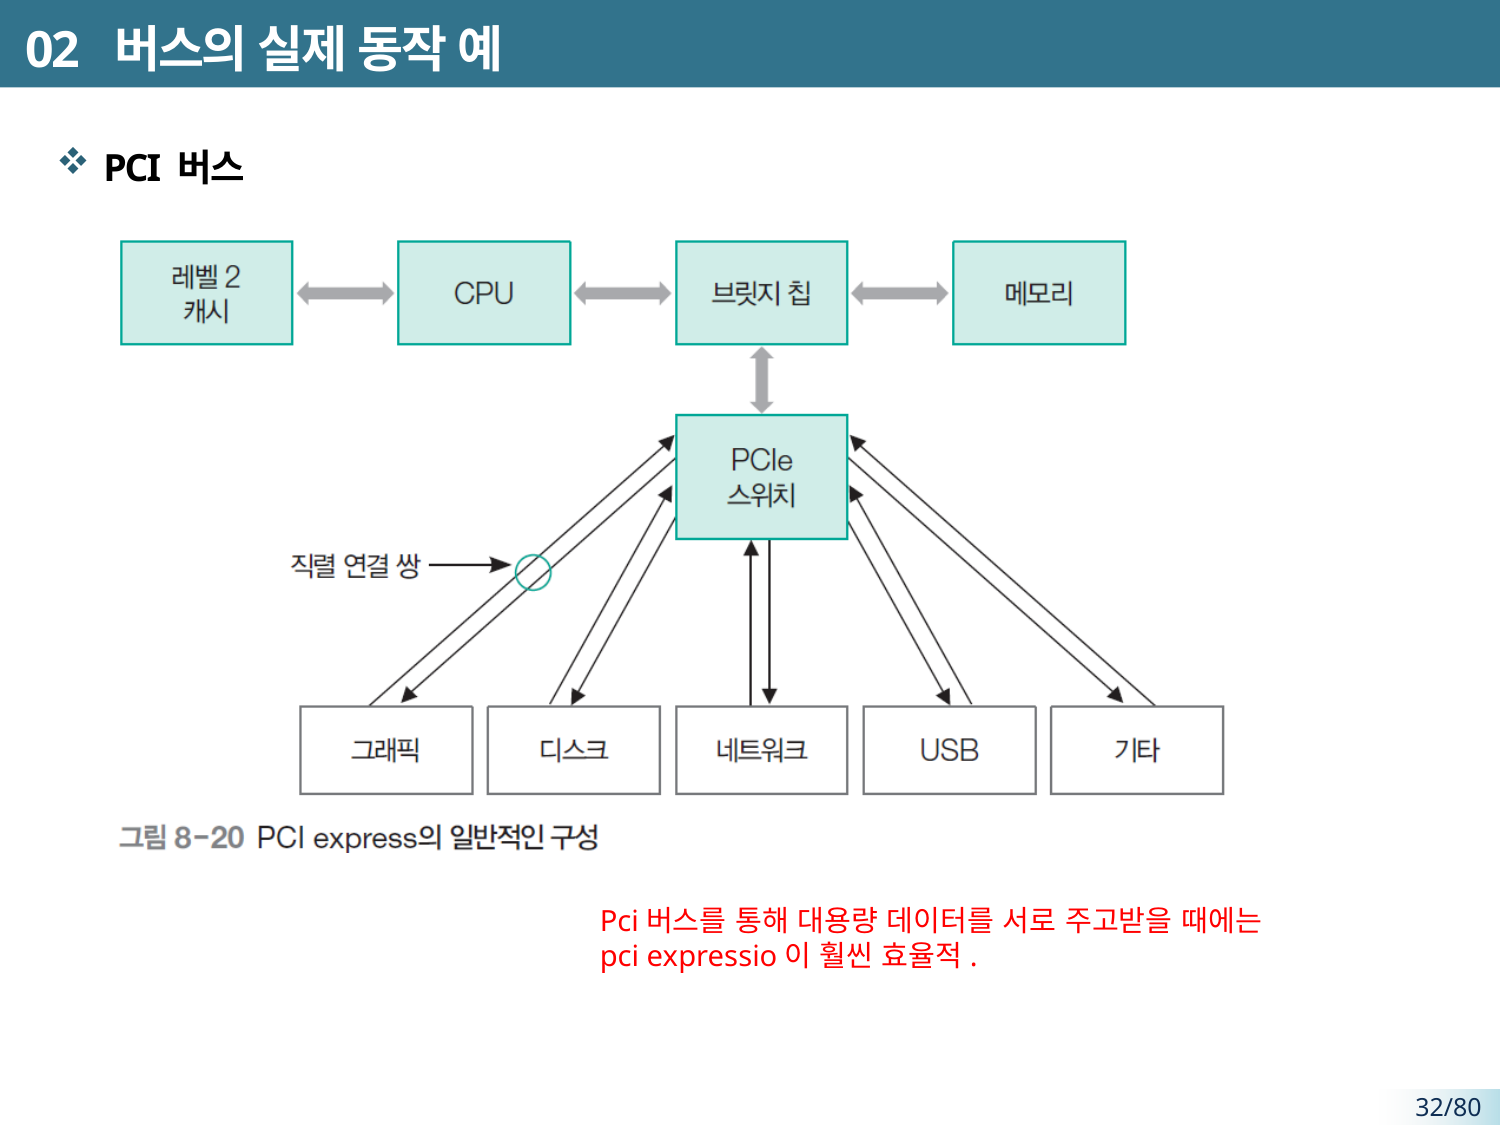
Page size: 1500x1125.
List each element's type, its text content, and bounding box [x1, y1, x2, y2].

title 02 버스의 실제 동작 예 [10, 8, 1288, 87]
text_box Pci버스를 통해 대용량 데이터를 서로 주고받을 때에는 pci expressio이 훨씬 효율적. [584, 894, 1308, 980]
picture [111, 231, 1235, 853]
list PCI 버스 [10, 113, 1481, 1044]
